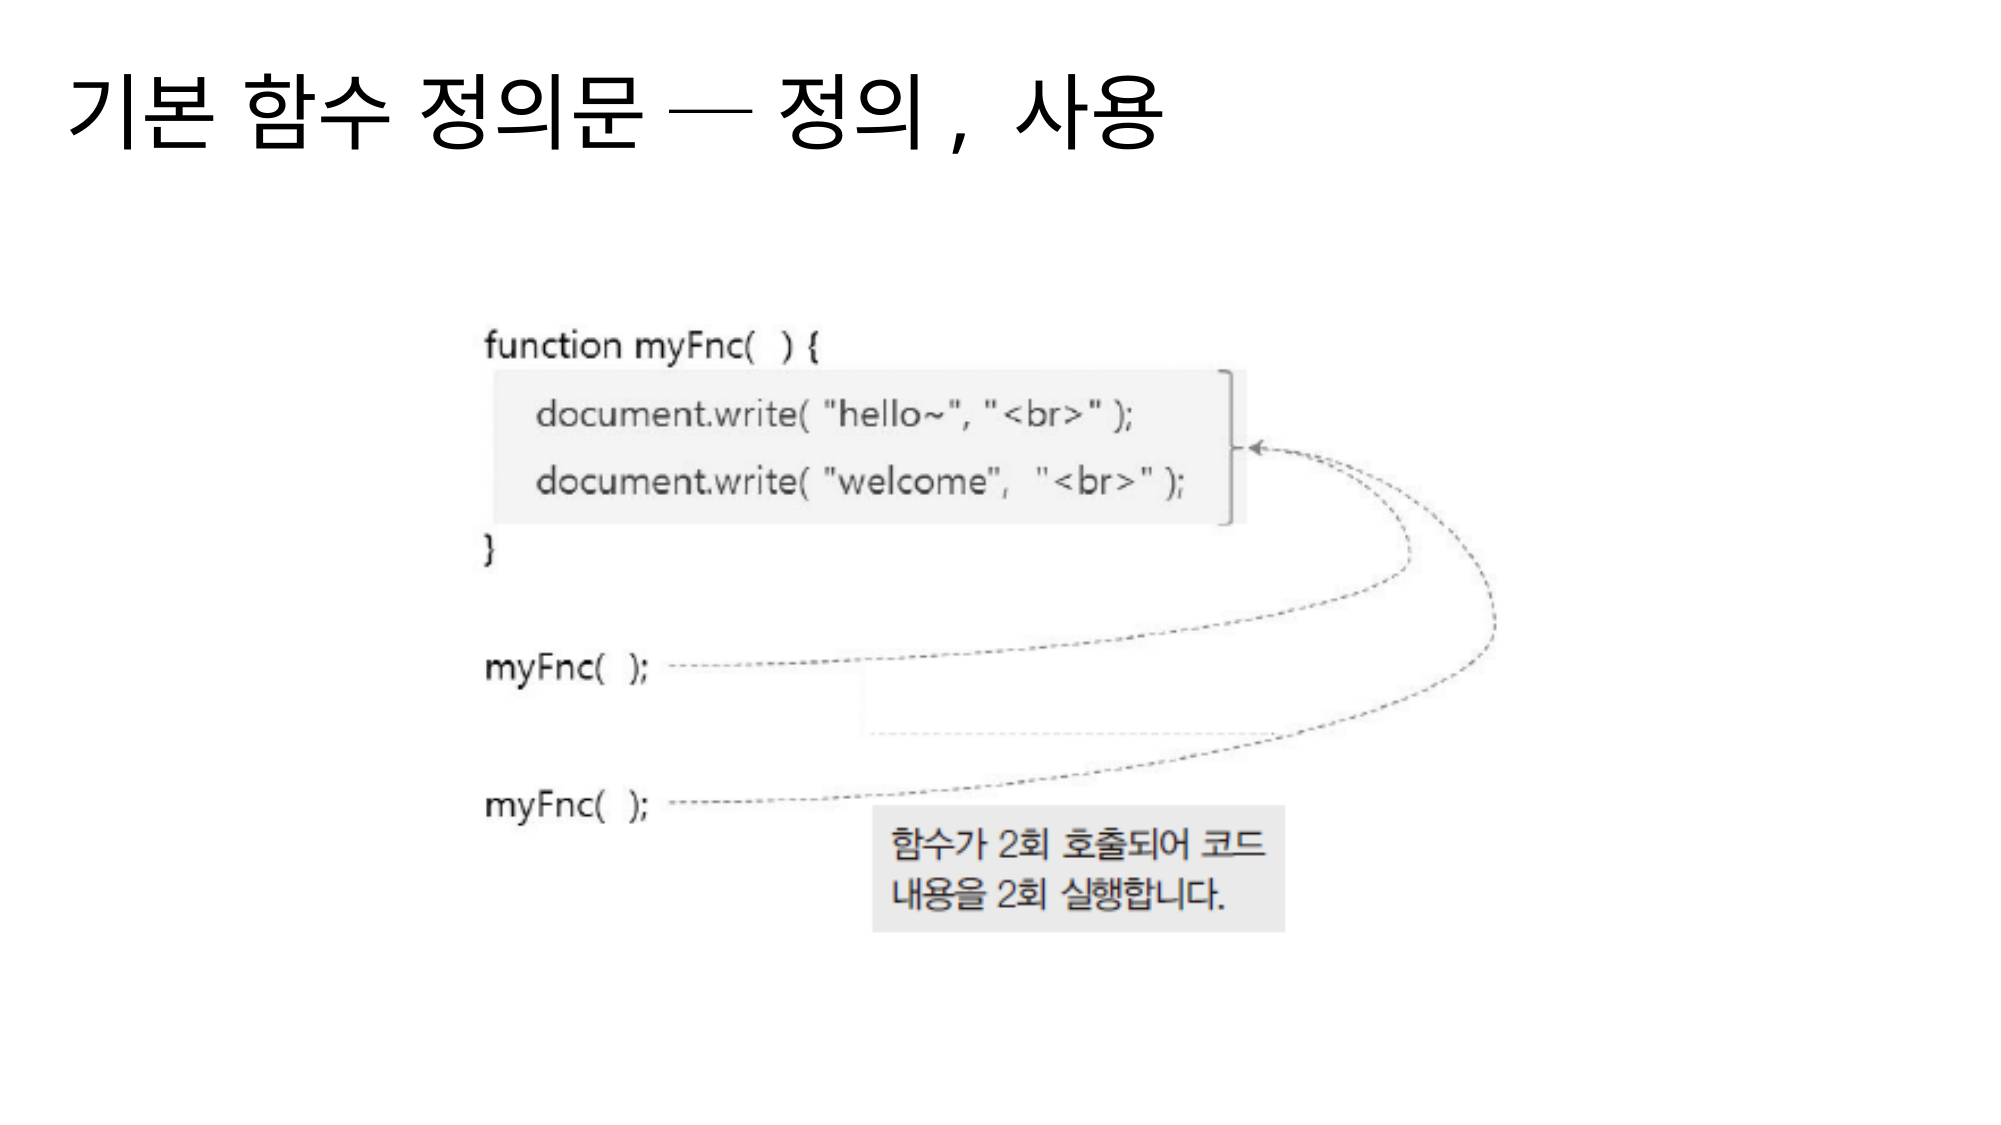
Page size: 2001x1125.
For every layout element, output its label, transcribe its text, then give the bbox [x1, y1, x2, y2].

picture [460, 302, 1540, 976]
text_box 기본 함수 정의문 ─ 정의, 사용 [50, 52, 1568, 168]
